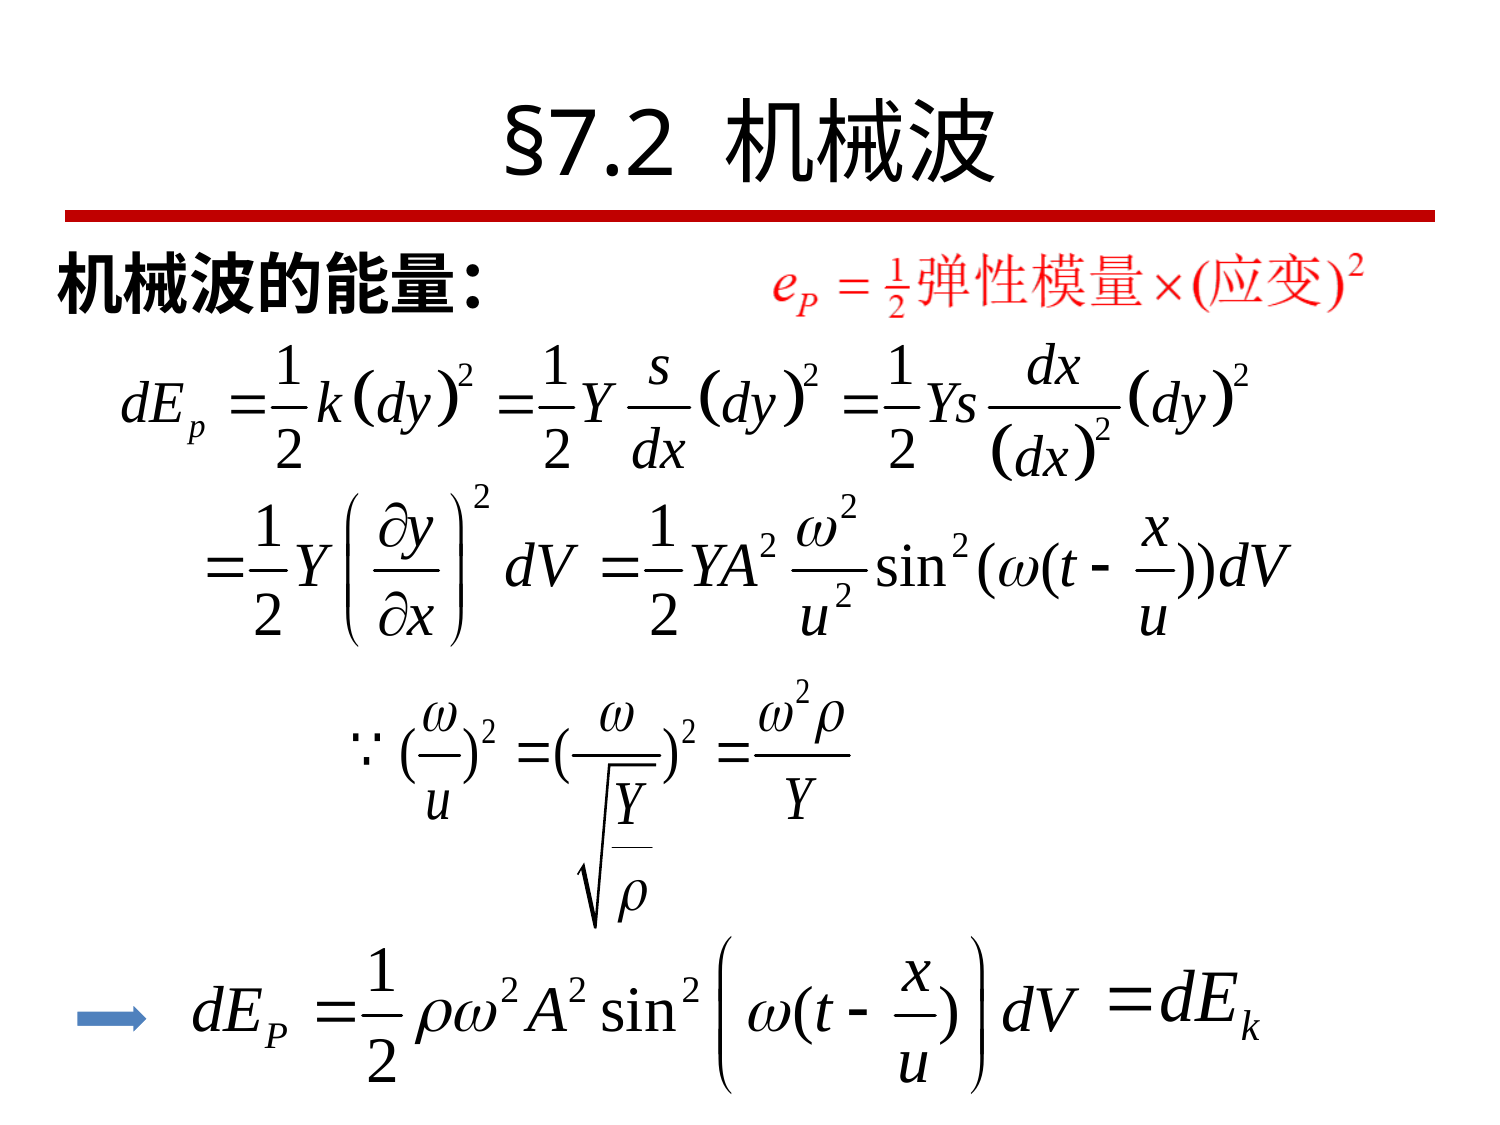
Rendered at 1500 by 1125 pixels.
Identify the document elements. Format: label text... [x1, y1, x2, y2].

picture [702, 234, 1379, 337]
text_box 机械波的能量： [41, 234, 527, 330]
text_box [191, 465, 1309, 660]
title §7.2 机械波 [41, 45, 1459, 233]
text_box [74, 999, 150, 1038]
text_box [181, 923, 1093, 1108]
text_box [350, 661, 863, 921]
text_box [1091, 947, 1275, 1055]
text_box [111, 328, 1262, 512]
